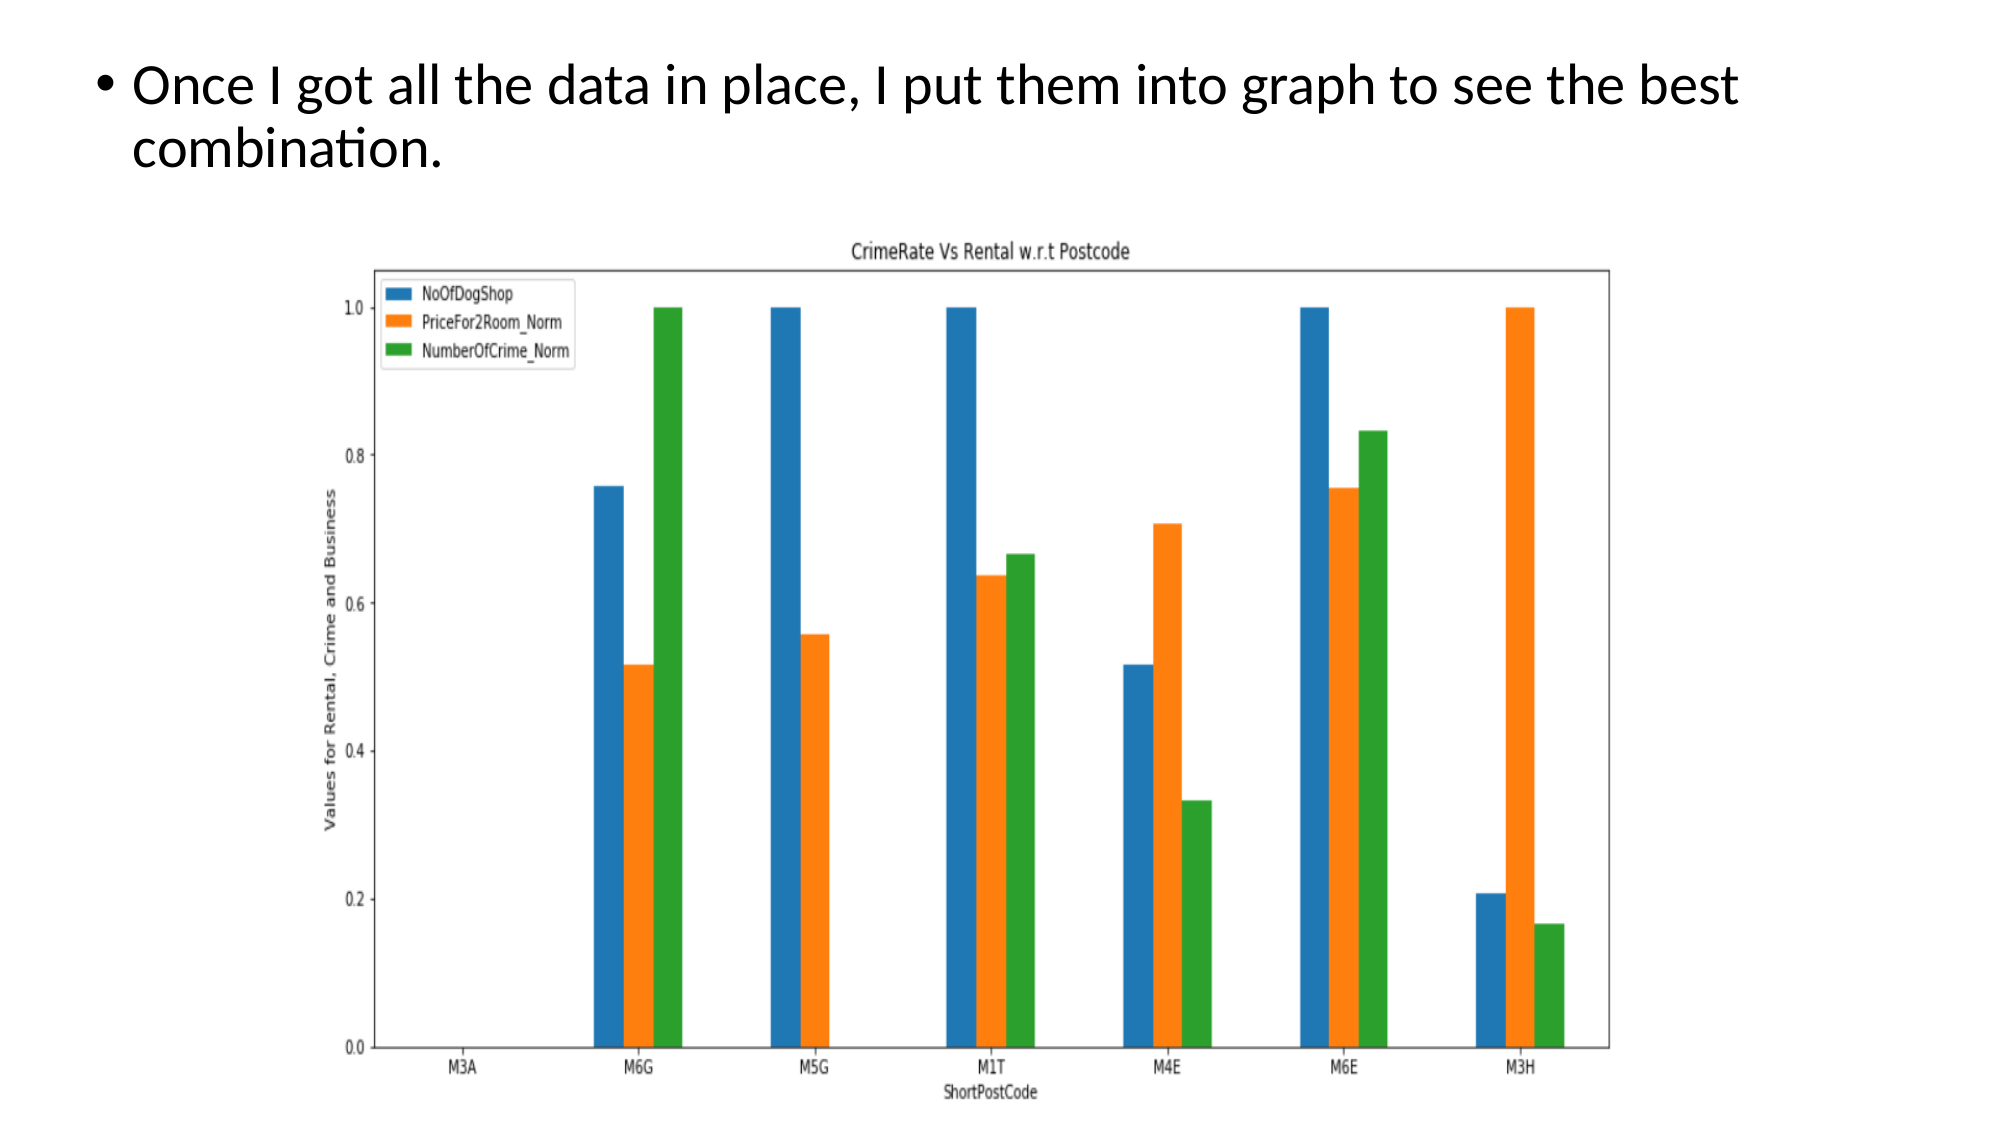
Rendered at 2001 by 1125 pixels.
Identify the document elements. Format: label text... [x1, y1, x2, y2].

picture [198, 219, 1656, 1115]
list Once I got all the data in place, I put them into graph to see the best combination. [80, 46, 1806, 761]
